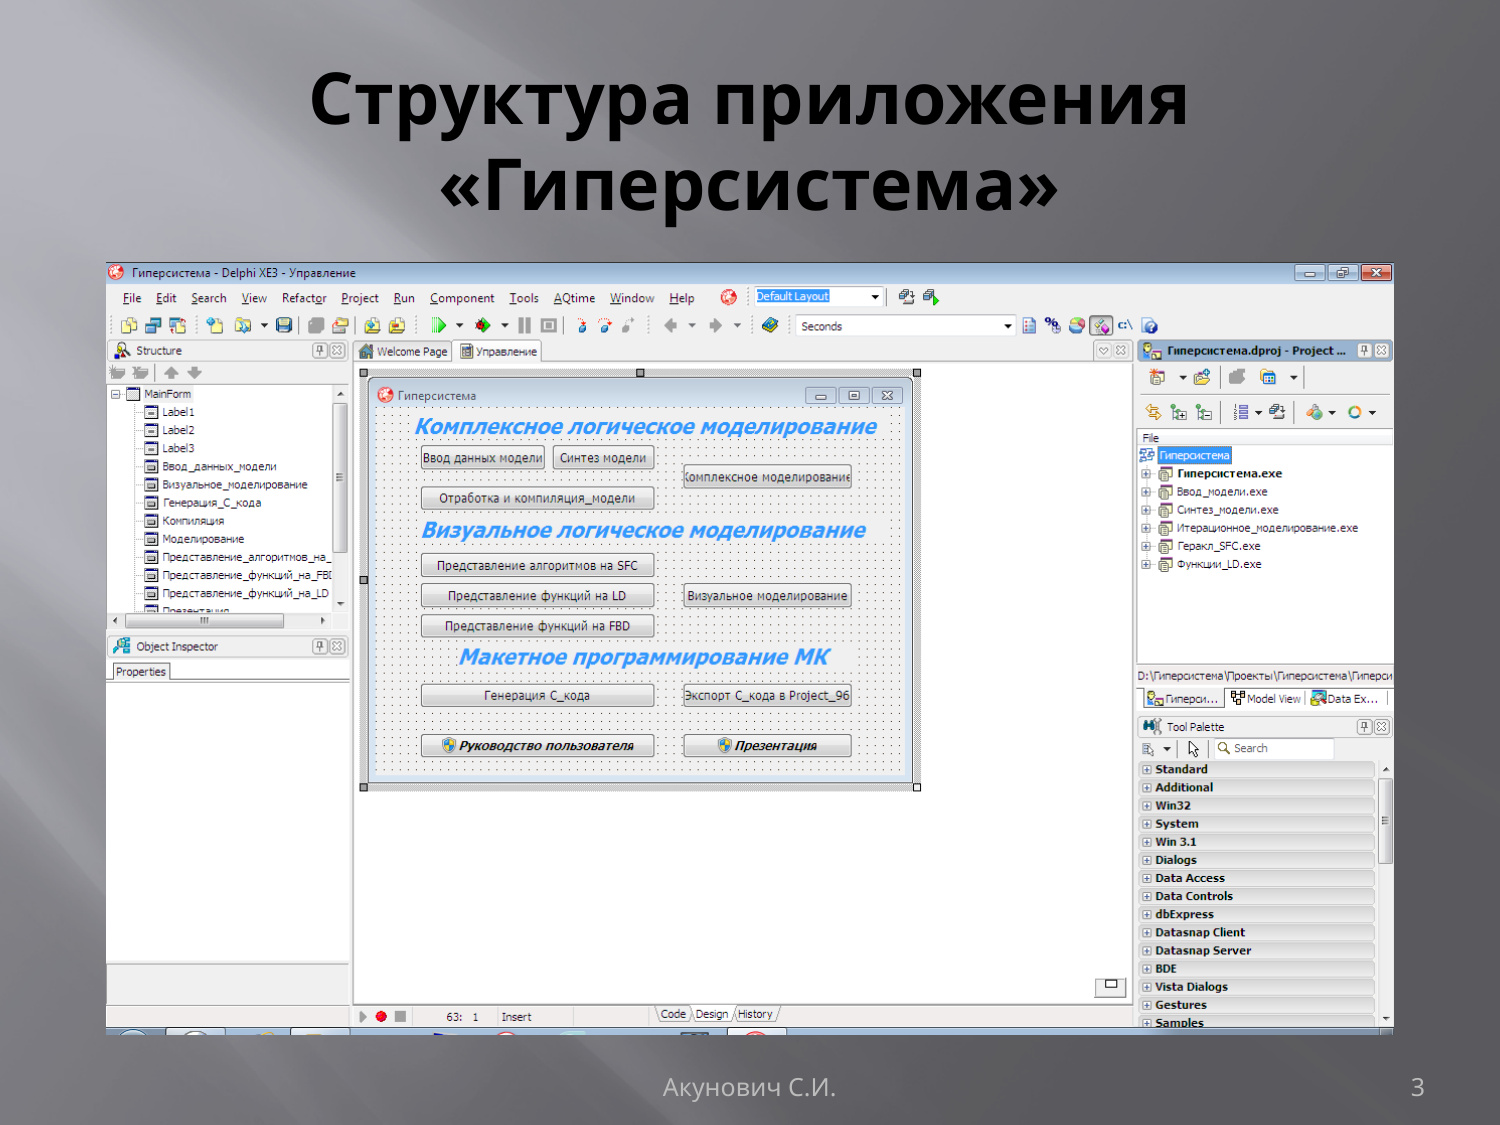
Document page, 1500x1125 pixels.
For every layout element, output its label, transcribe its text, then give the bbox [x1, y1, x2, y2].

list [106, 262, 1394, 1036]
footer Акунович С.И. [512, 1078, 988, 1113]
title Структура приложения «Гиперсистема» [75, 45, 1425, 233]
slide_number 3 [1299, 1070, 1425, 1113]
